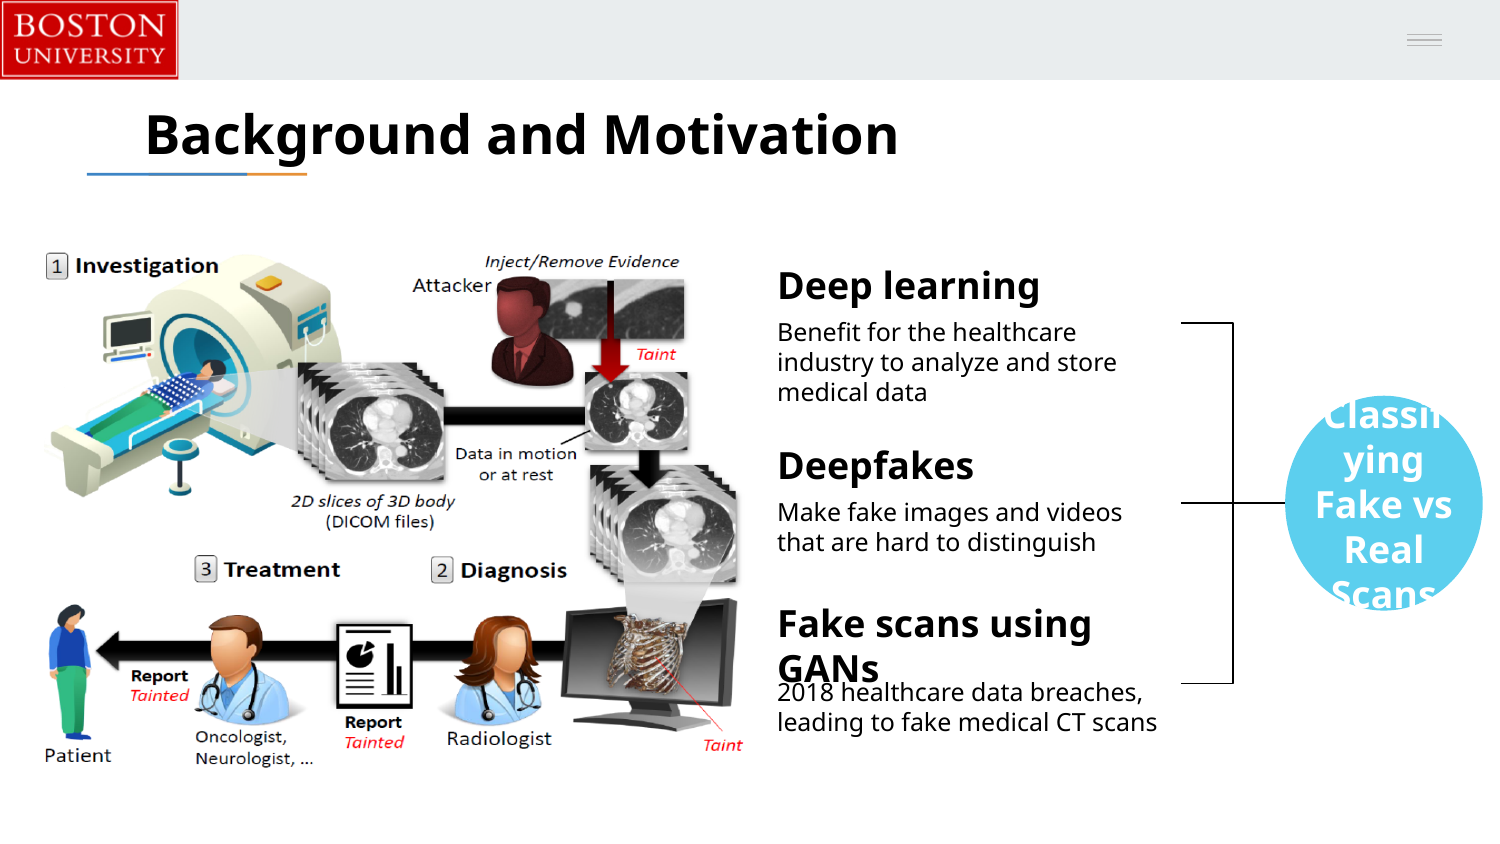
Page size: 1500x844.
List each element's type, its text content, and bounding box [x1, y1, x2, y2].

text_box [763, 255, 1178, 391]
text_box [763, 435, 1175, 571]
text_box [1180, 322, 1286, 501]
text_box Background and Motivation [129, 85, 1026, 176]
picture [0, 0, 179, 80]
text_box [1180, 502, 1286, 684]
picture [23, 243, 759, 777]
text_box Classifying Fake vs Real Scans [1290, 395, 1483, 611]
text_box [763, 615, 1178, 751]
